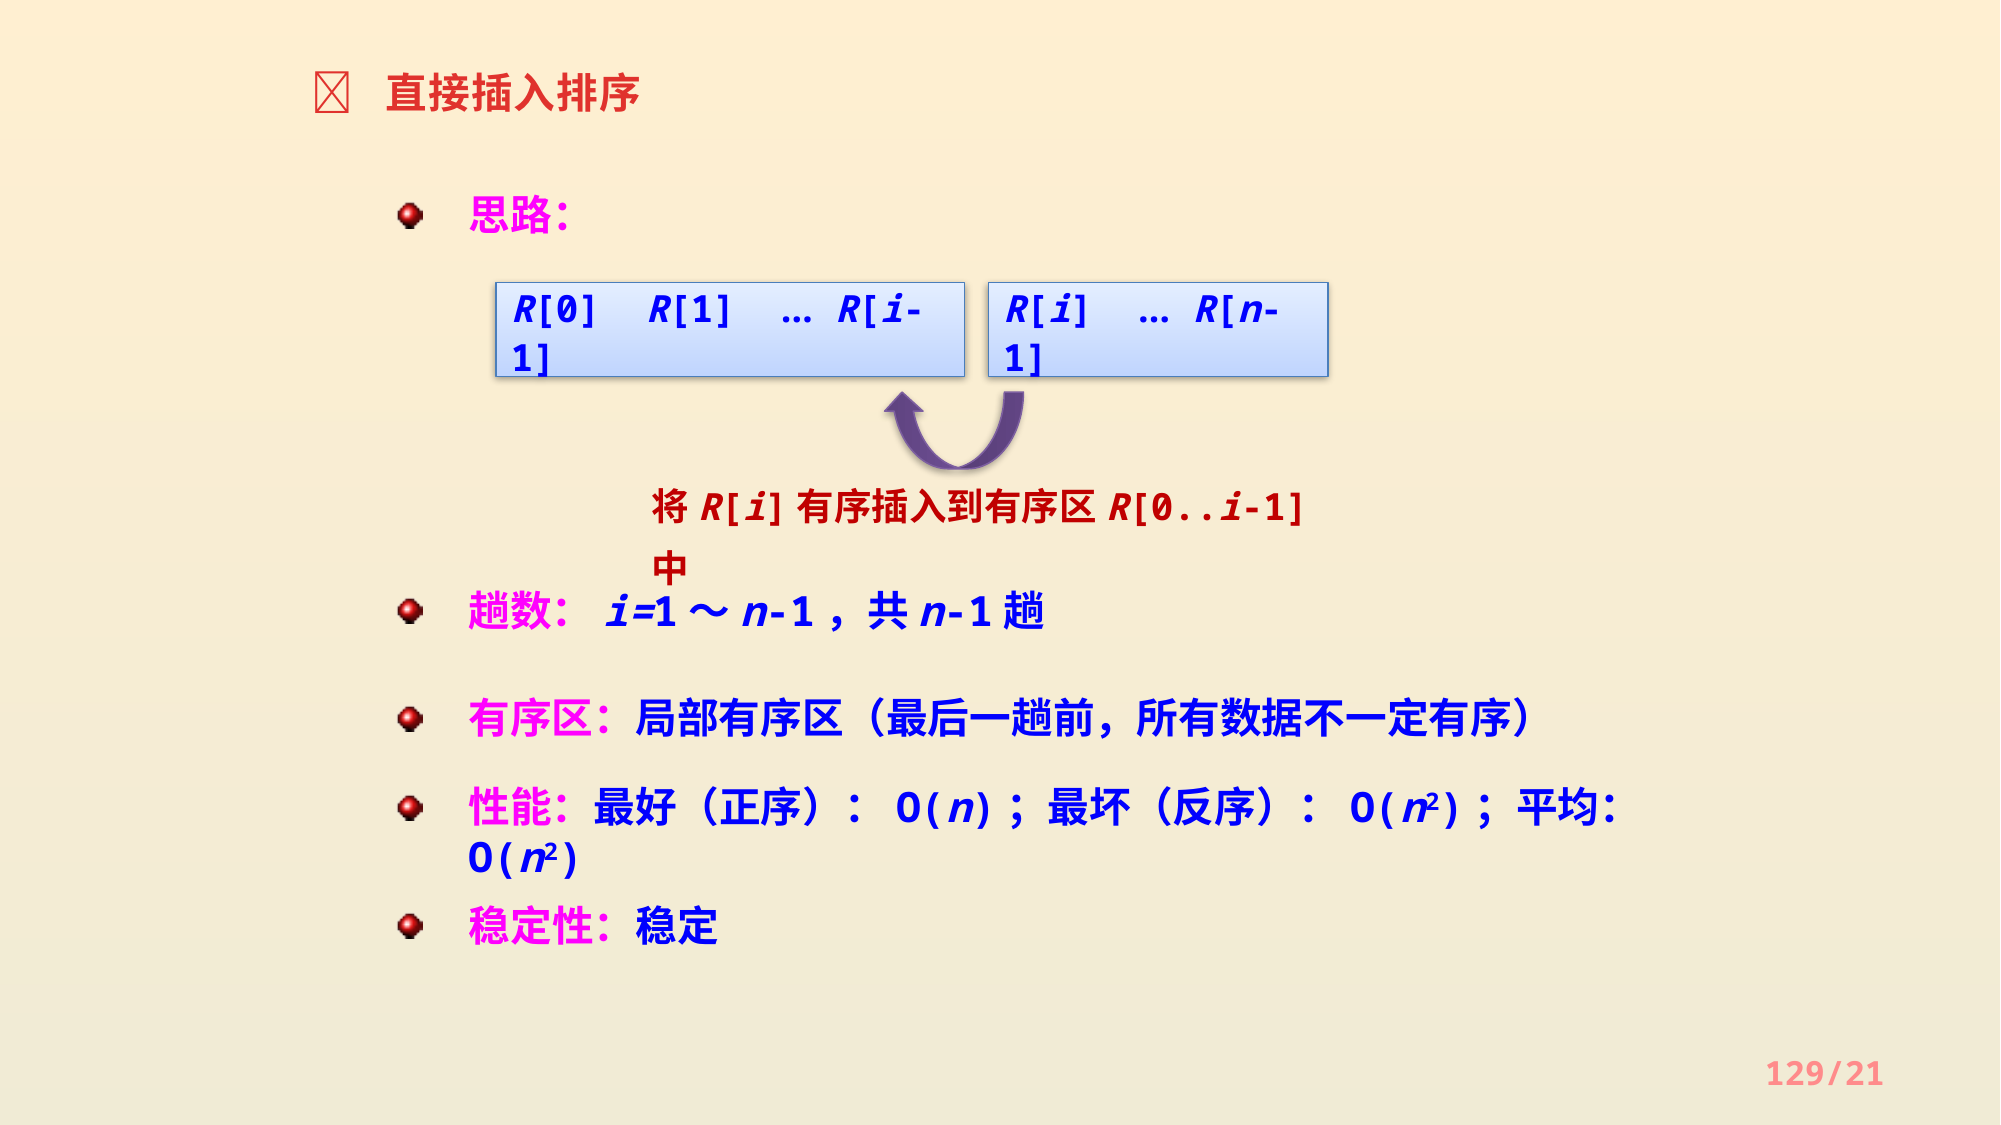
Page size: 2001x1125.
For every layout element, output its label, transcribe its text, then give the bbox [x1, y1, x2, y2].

text_box 有序区：局部有序区（最后一趟前，所有数据不一定有序） [378, 660, 1610, 750]
picture [393, 909, 423, 939]
text_box 性能：最好（正序）：O(n)；最坏（反序）：O(n2)；平均：O(n2) [378, 773, 1704, 889]
picture [393, 791, 423, 821]
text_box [378, 155, 1352, 537]
text_box 趟数：i=1～n-1，共n-1趟 [378, 552, 1118, 642]
text_box 稳定性：稳定 [378, 867, 836, 957]
slide_number 129/21 [1433, 1042, 1900, 1103]
picture [393, 594, 423, 624]
picture [393, 702, 423, 732]
text_box  直接插入排序 [296, 46, 825, 125]
